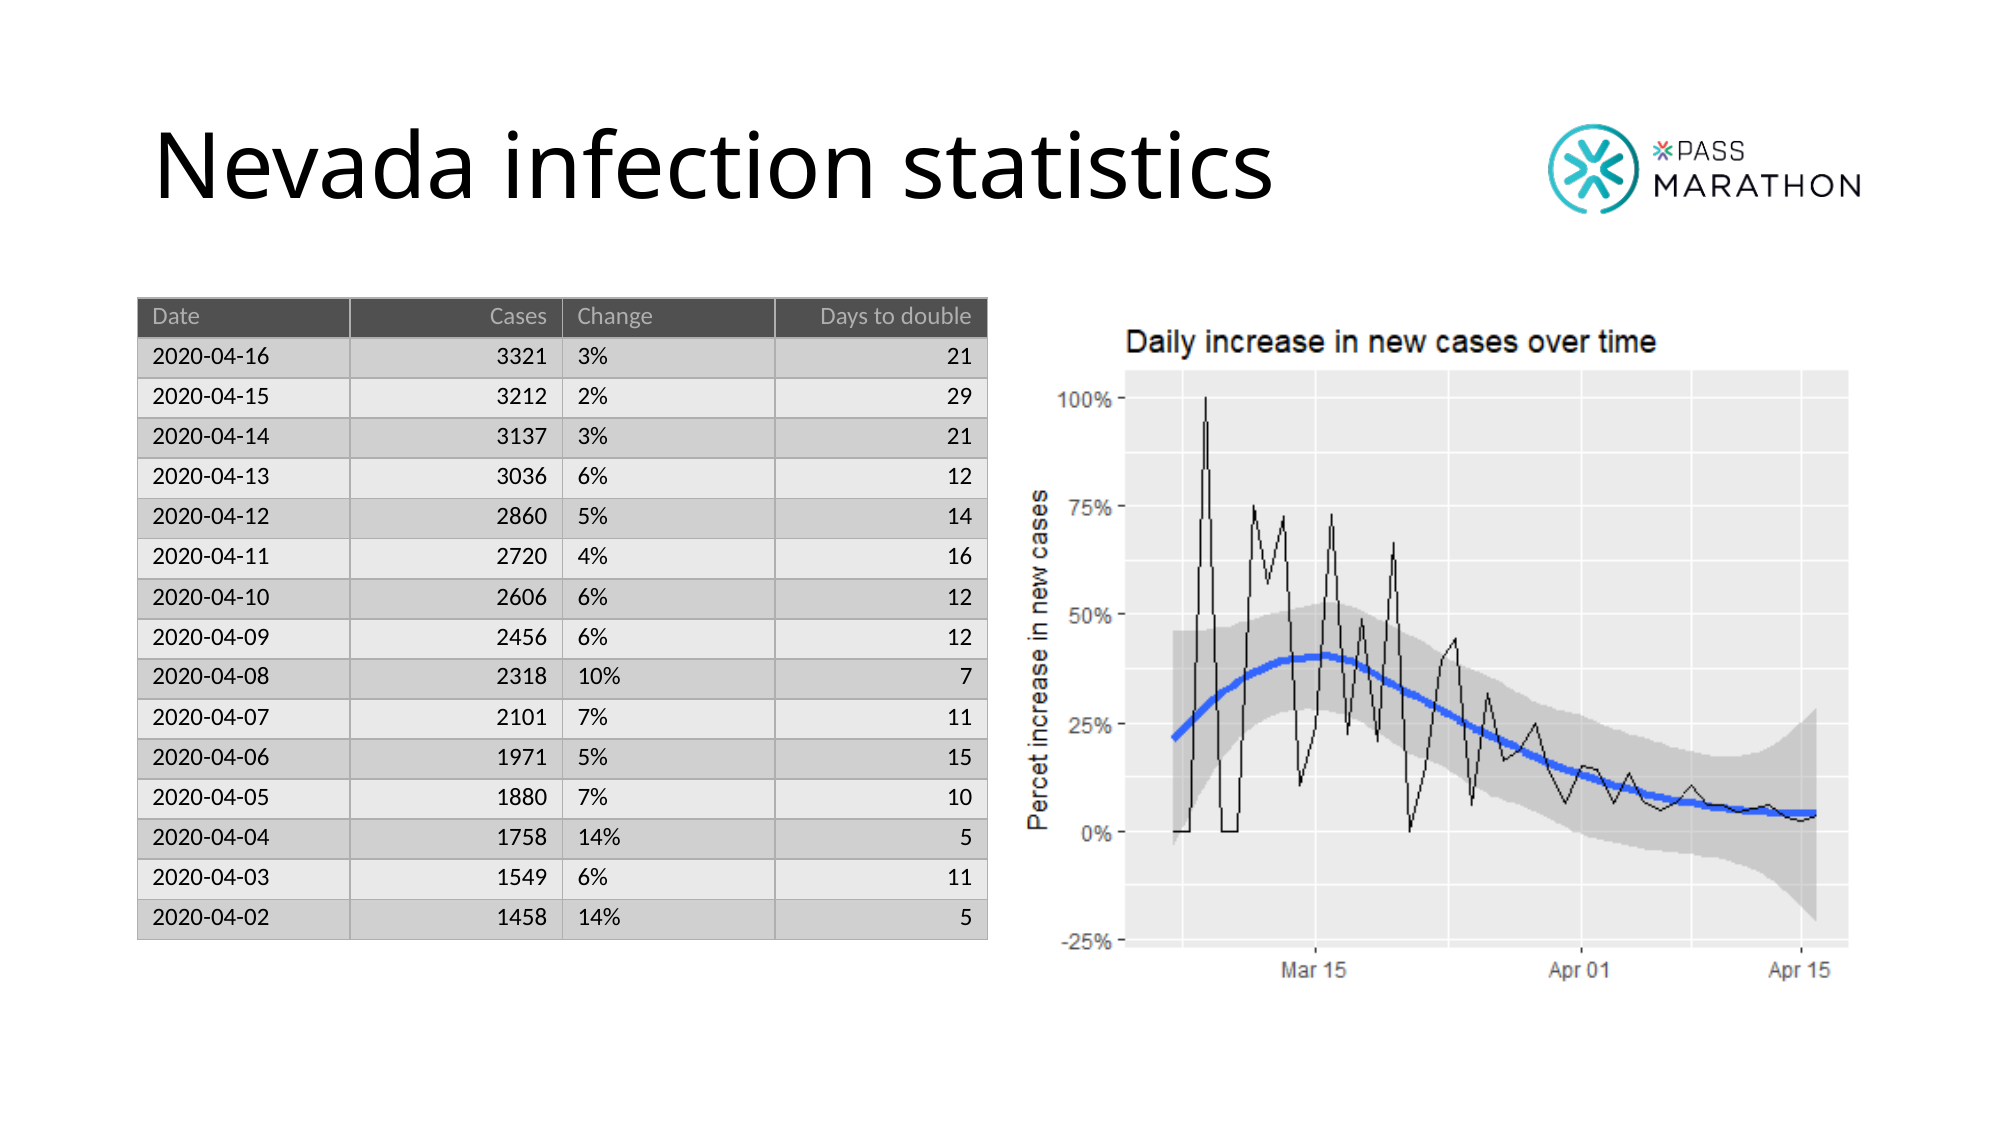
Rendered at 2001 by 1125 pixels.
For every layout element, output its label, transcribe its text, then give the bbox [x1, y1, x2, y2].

table_cell 6% [563, 860, 774, 899]
table_cell 10% [563, 660, 774, 698]
table_cell 14% [563, 900, 774, 939]
table_cell 3137 [351, 419, 562, 457]
table_header Days to double [776, 299, 987, 337]
table_cell 2101 [351, 700, 562, 738]
table_cell 5 [776, 820, 987, 858]
table_cell 21 [776, 339, 987, 377]
table_cell 2020-04-14 [138, 419, 349, 457]
table_cell 14% [563, 820, 774, 858]
table_cell 14 [776, 499, 987, 538]
table_cell 2020-04-13 [138, 459, 349, 498]
table_cell 2020-04-06 [138, 740, 349, 778]
table_cell 29 [776, 379, 987, 417]
table_cell 11 [776, 700, 987, 738]
table_cell 16 [776, 539, 987, 578]
table_cell 2606 [351, 580, 562, 618]
table_cell 5 [776, 900, 987, 939]
table_cell 1549 [351, 860, 562, 899]
table_cell 6% [563, 459, 774, 498]
table_cell 6% [563, 620, 774, 658]
table_cell 2020-04-09 [138, 620, 349, 658]
table_cell 10 [776, 780, 987, 818]
table_cell 11 [776, 860, 987, 899]
picture [1012, 314, 1863, 994]
table_cell 1758 [351, 820, 562, 858]
table_cell 12 [776, 459, 987, 498]
table_cell 2860 [351, 499, 562, 538]
table_cell 2456 [351, 620, 562, 658]
table_cell 3212 [351, 379, 562, 417]
table_cell 12 [776, 620, 987, 658]
table_header Cases [351, 299, 562, 337]
table_cell 2020-04-08 [138, 660, 349, 698]
table_cell 3% [563, 339, 774, 377]
table_cell 2020-04-05 [138, 780, 349, 818]
table_cell 15 [776, 740, 987, 778]
table_cell 12 [776, 580, 987, 618]
table_cell 2720 [351, 539, 562, 578]
table_cell 2020-04-10 [138, 580, 349, 618]
table_cell 3321 [351, 339, 562, 377]
table_cell 7% [563, 780, 774, 818]
table_cell 7 [776, 660, 987, 698]
table_cell 2% [563, 379, 774, 417]
table_cell 2020-04-16 [138, 339, 349, 377]
table_cell 2020-04-02 [138, 900, 349, 939]
table_header Change [563, 299, 774, 337]
table_cell 6% [563, 580, 774, 618]
table_cell 2020-04-12 [138, 499, 349, 538]
table_cell 3036 [351, 459, 562, 498]
table_cell 7% [563, 700, 774, 738]
table_header Date [138, 299, 349, 337]
table_cell 2020-04-11 [138, 539, 349, 578]
table_cell 2020-04-03 [138, 860, 349, 899]
table_cell 1971 [351, 740, 562, 778]
table_cell 2318 [351, 660, 562, 698]
table_cell 1458 [351, 900, 562, 939]
table_cell 4% [563, 539, 774, 578]
table_cell 2020-04-15 [138, 379, 349, 417]
table_cell 1880 [351, 780, 562, 818]
table_cell 2020-04-07 [138, 700, 349, 738]
table_cell 21 [776, 419, 987, 457]
table_cell 5% [563, 740, 774, 778]
table_cell 2020-04-04 [138, 820, 349, 858]
table_cell 5% [563, 499, 774, 538]
title Nevada infection statistics [137, 59, 1863, 278]
table_cell 3% [563, 419, 774, 457]
